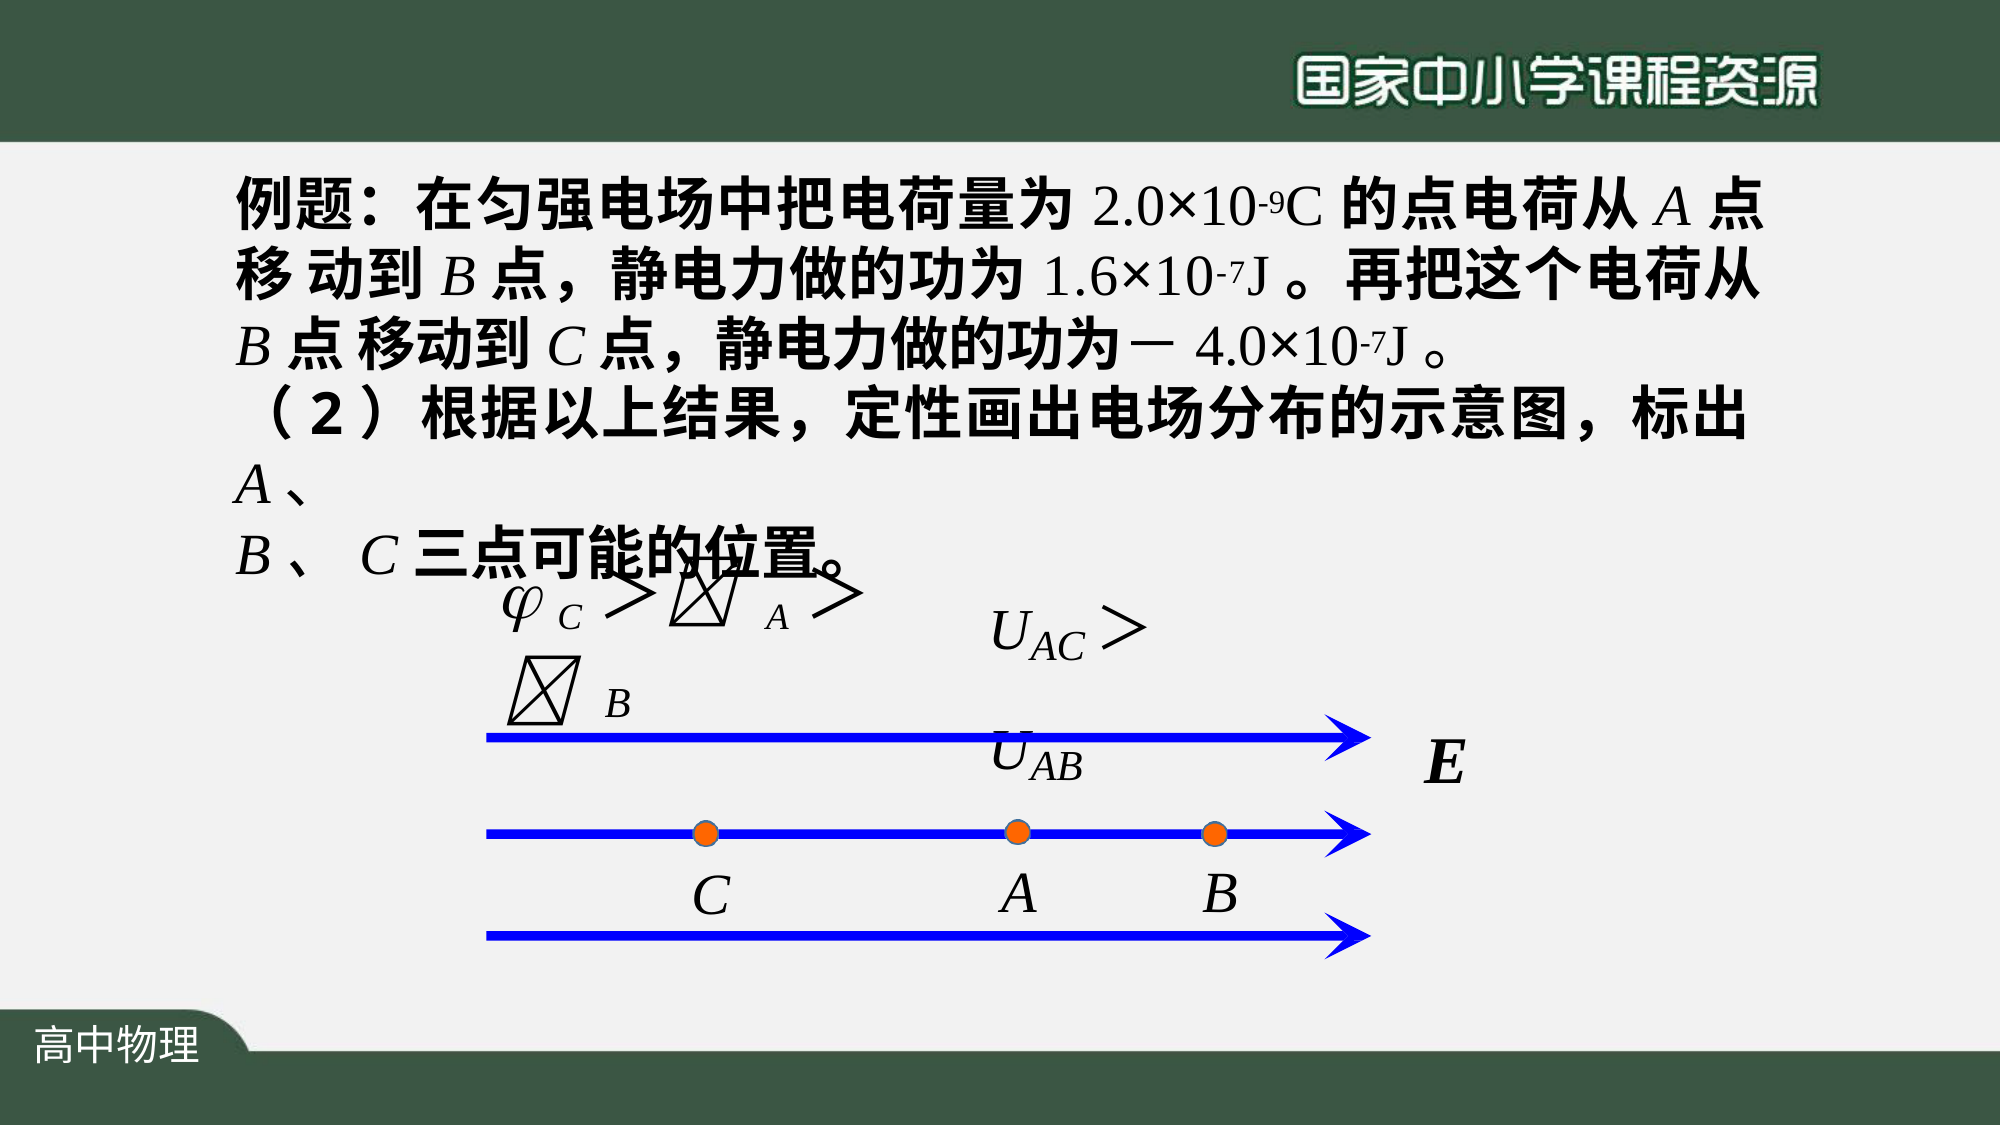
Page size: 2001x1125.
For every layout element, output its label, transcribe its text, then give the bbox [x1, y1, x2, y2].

text_box [1004, 819, 1031, 845]
text_box 例题：在匀强电场中把电荷量为2.0×10-9C的点电荷从A点移 动到B点，静电力做的功为1.6×10-7J。再把这个电荷从B点 移动到C点，静电力做的功为－4.0×10-7J。 （2）根据以上结果，定性画出电场分布的示意图，标出A、 B、C三点可能的位置。 [233, 164, 1767, 587]
text_box B [1200, 851, 1241, 924]
text_box [486, 912, 1372, 960]
text_box UAC＞ UAB [986, 743, 1279, 801]
text_box [1228, 810, 1372, 858]
text_box [486, 829, 692, 839]
text_box [1031, 829, 1201, 839]
text_box [719, 829, 1004, 839]
text_box [486, 714, 1372, 762]
text_box E [1422, 714, 1472, 797]
text_box A [999, 851, 1040, 924]
footer 高中物理 [31, 1013, 202, 1125]
text_box [1201, 821, 1228, 847]
text_box C [689, 854, 733, 927]
picture [0, 0, 2000, 1125]
text_box UAC＞ UAB [986, 558, 1279, 732]
text_box [692, 820, 719, 847]
text_box  C＞ A＞ B [495, 529, 906, 732]
